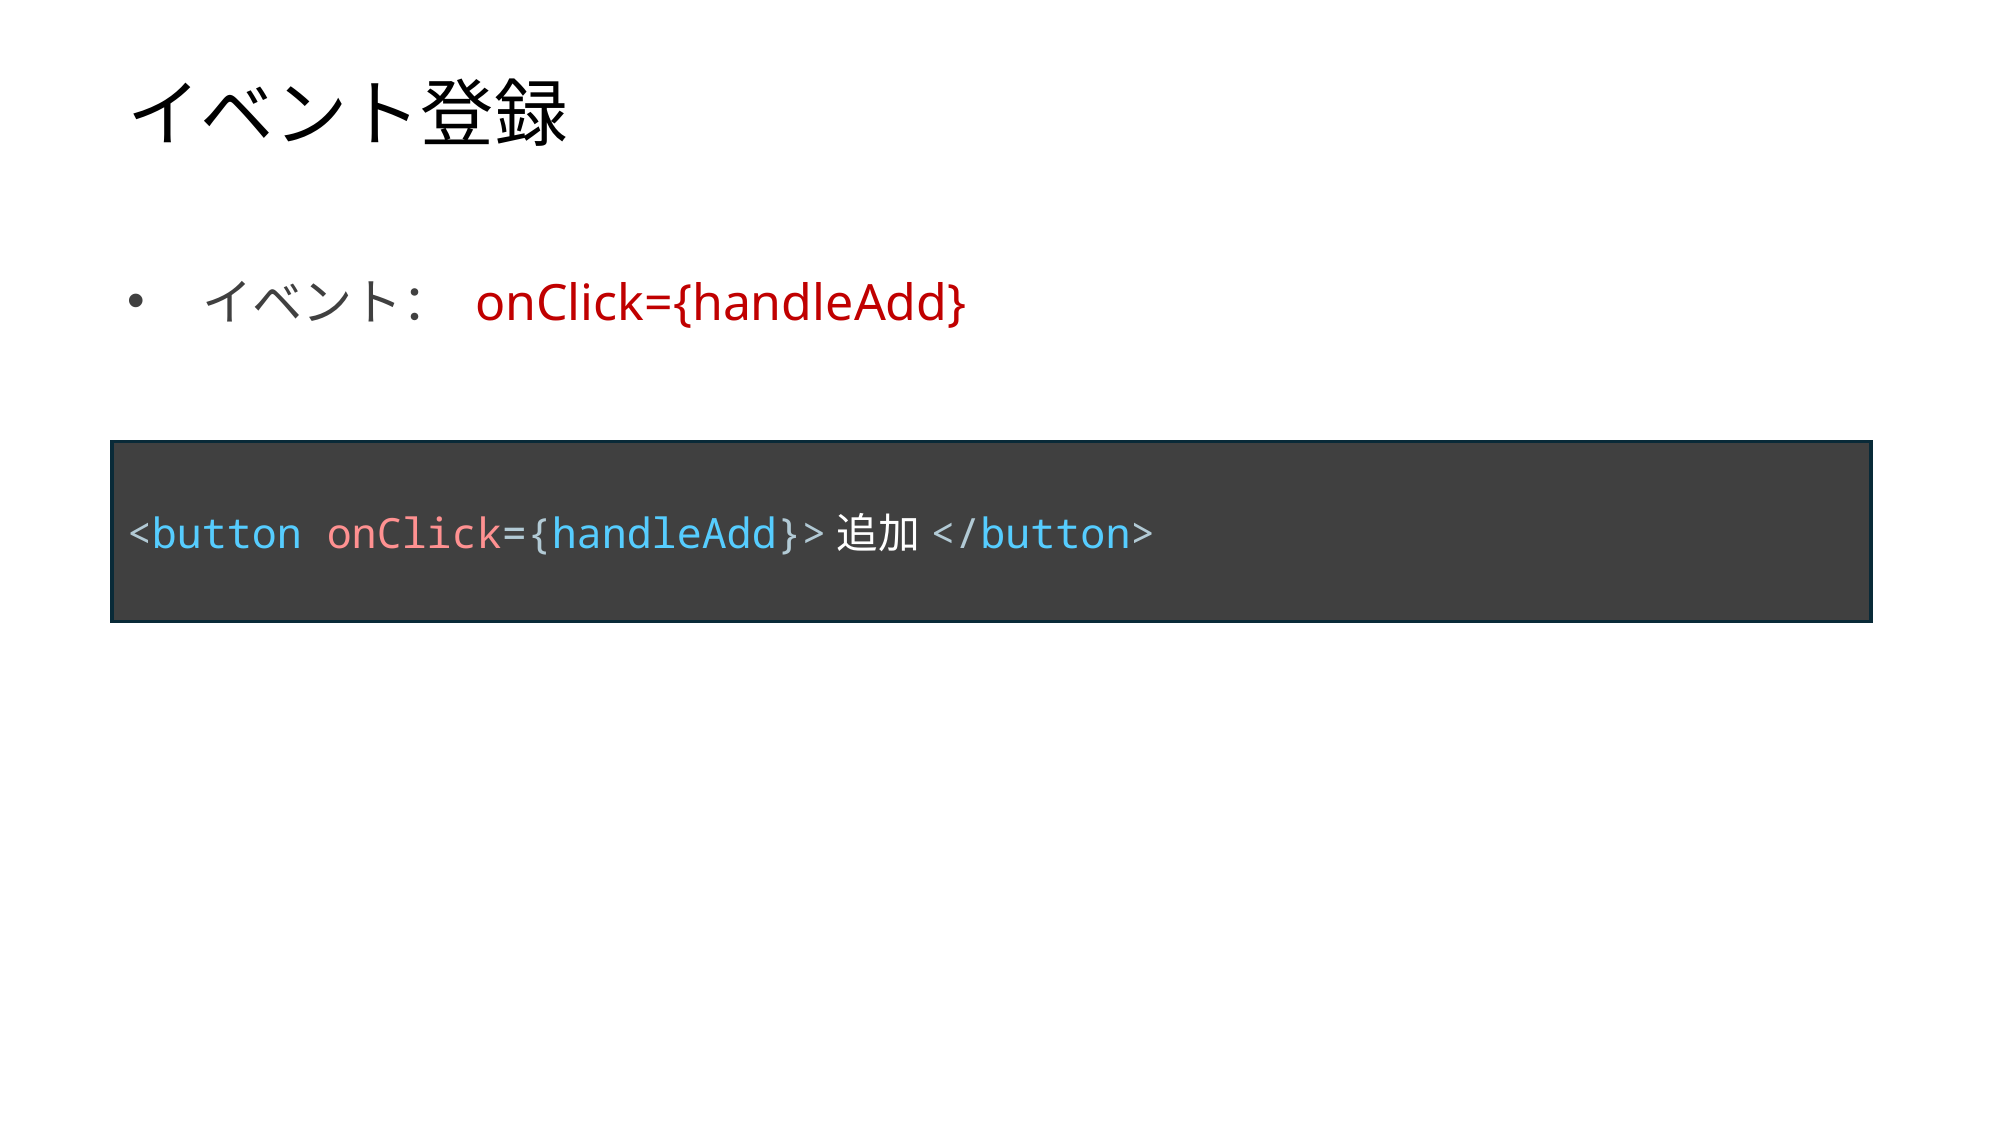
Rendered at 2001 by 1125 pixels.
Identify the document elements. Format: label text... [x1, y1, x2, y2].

text_box <button onClick={handleAdd}>追加</button> [110, 440, 1873, 623]
title イベント登録 [112, 69, 1897, 164]
text_box イベント： onClick={handleAdd} [112, 232, 1894, 338]
